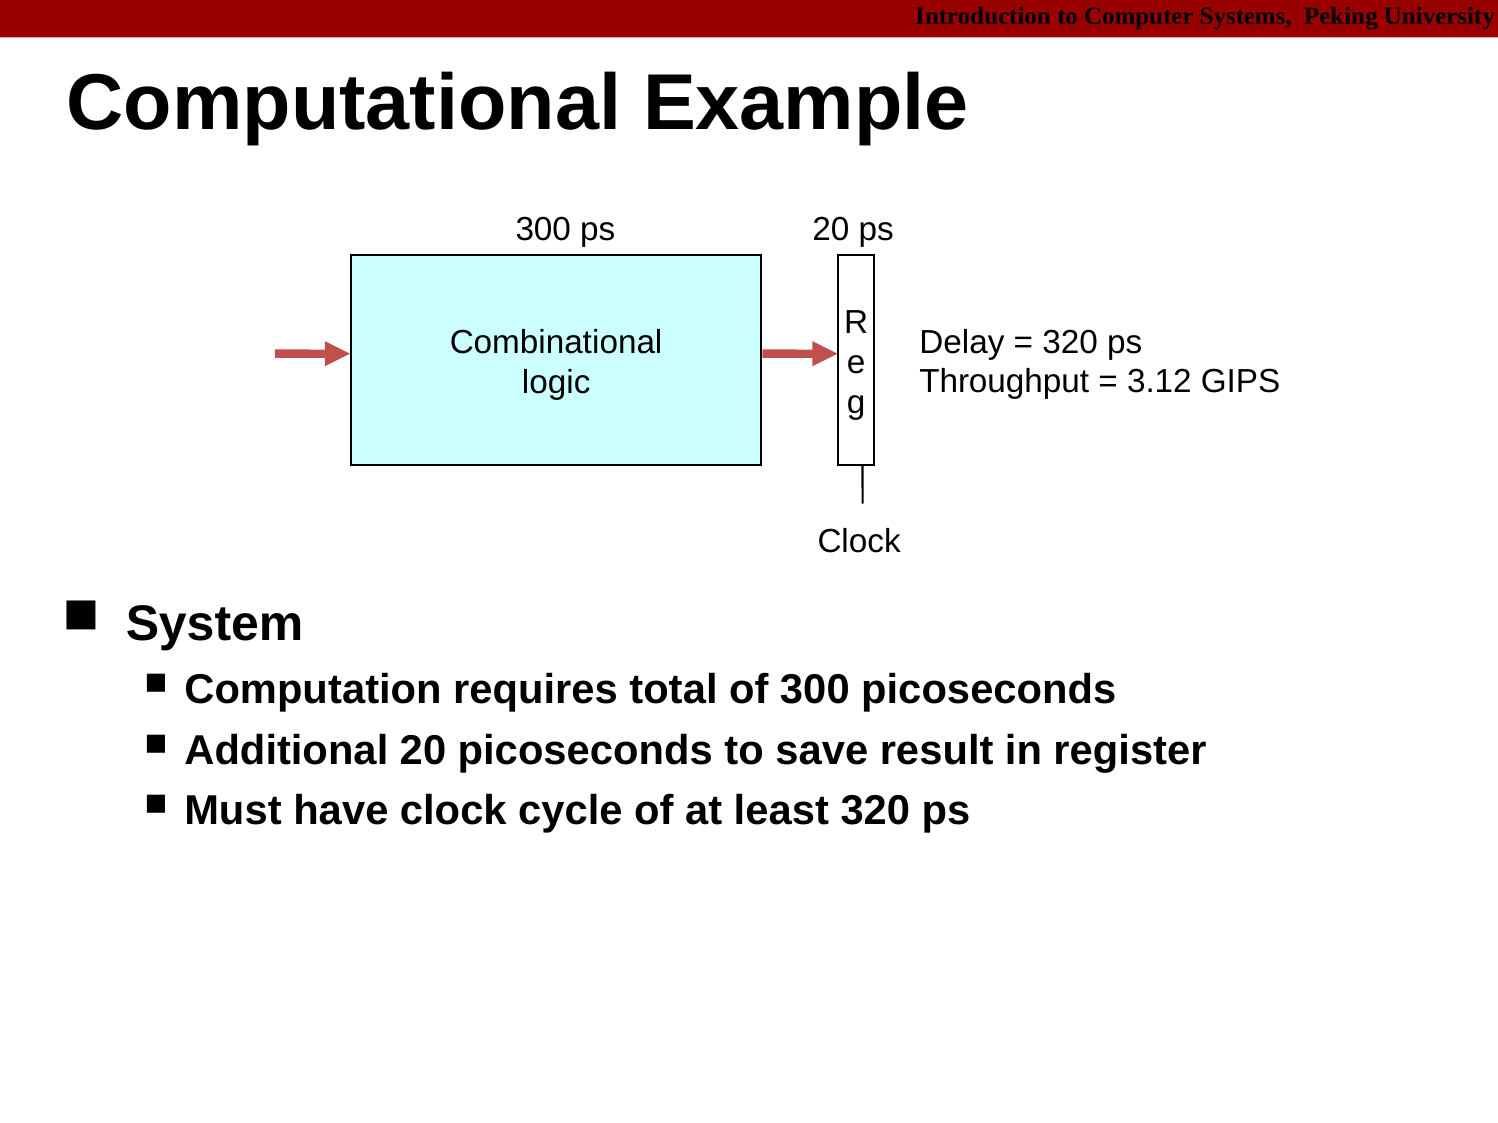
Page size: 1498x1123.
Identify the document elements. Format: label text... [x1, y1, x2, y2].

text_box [274, 199, 1305, 568]
title Computational Example [66, 40, 1495, 169]
list System Computation requires total of 300 picoseconds Additional 20 picoseconds to save result in register Must have clock cycle of at least 320 ps [47, 587, 1409, 1056]
